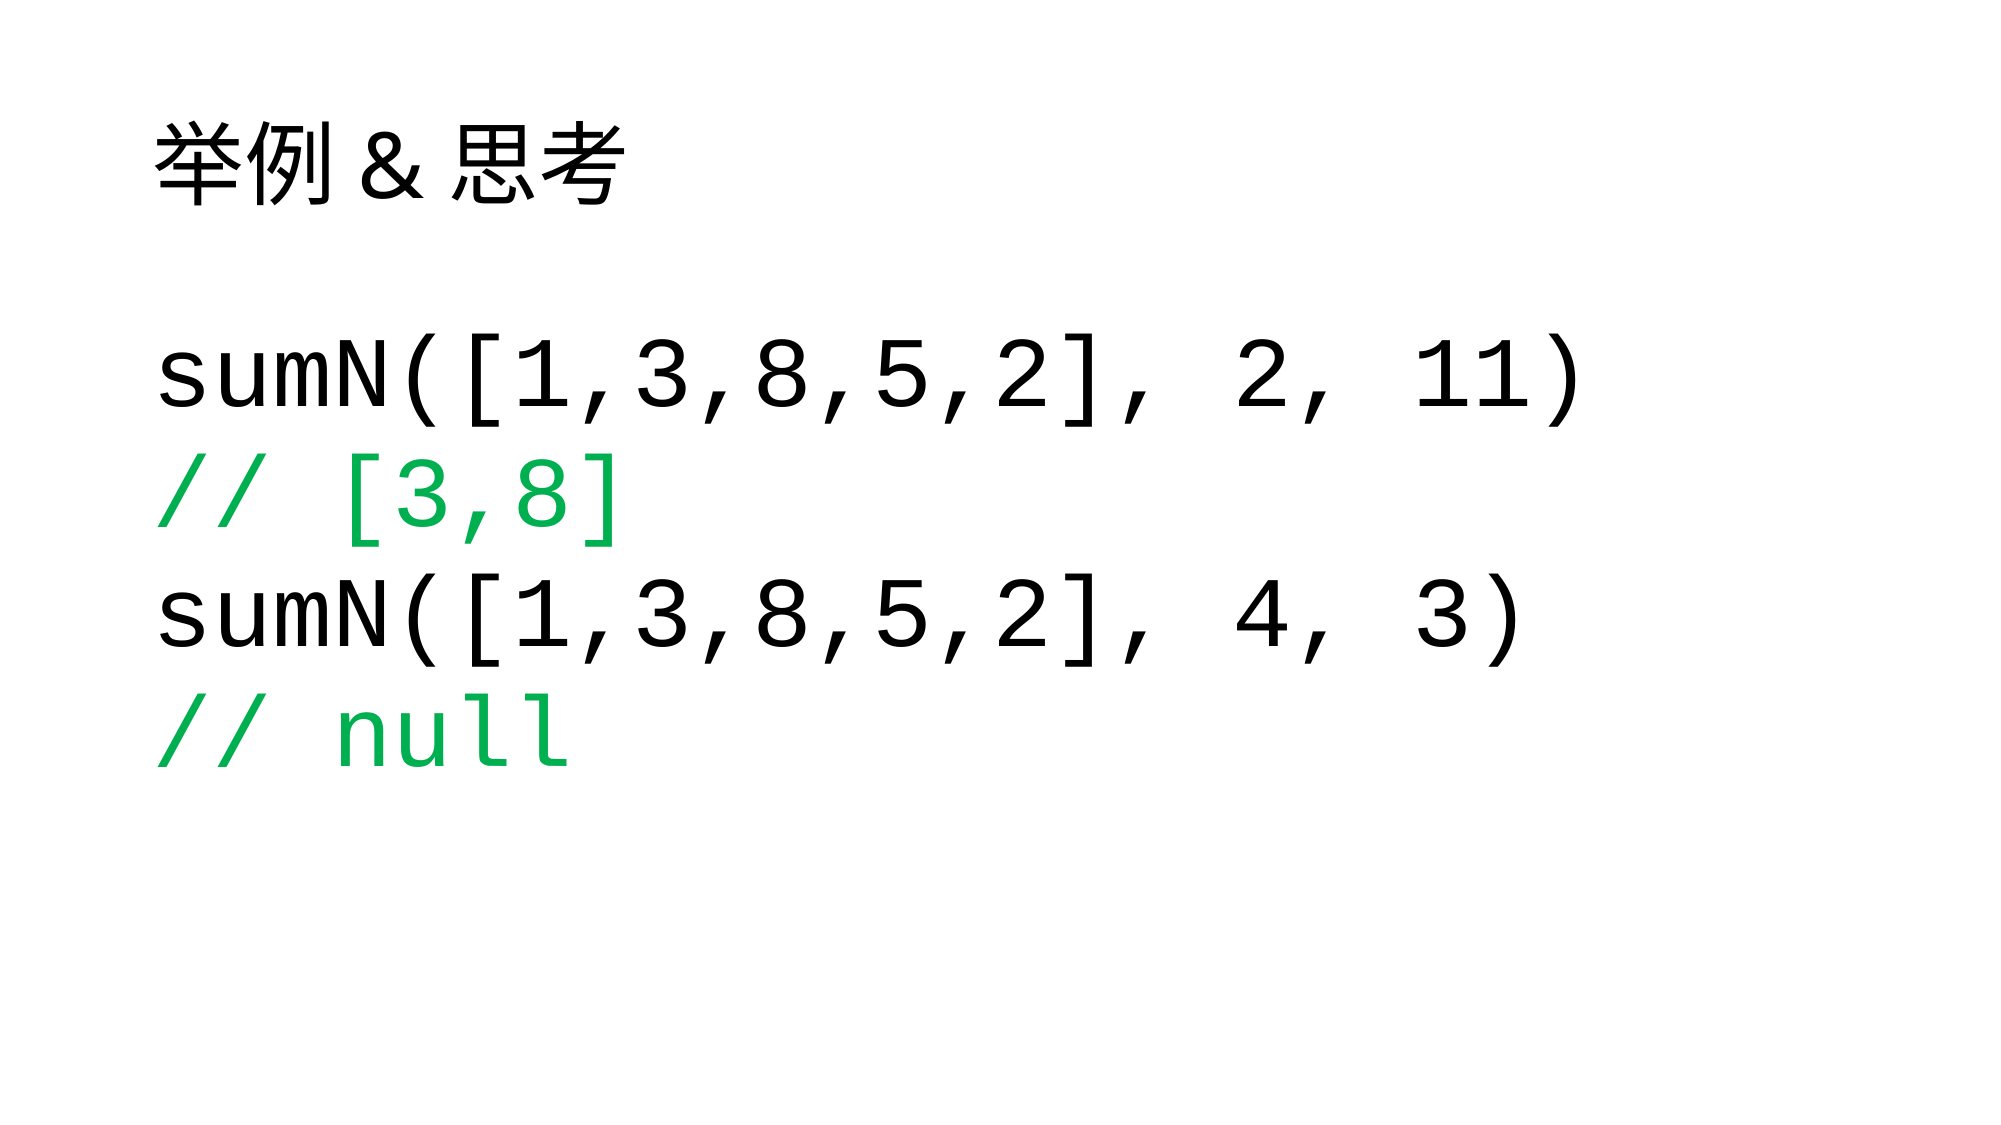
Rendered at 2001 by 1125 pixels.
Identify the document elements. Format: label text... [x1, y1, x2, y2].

list sumN([1,3,8,5,2], 2, 11) // [3,8] sumN([1,3,8,5,2], 4, 3) // null [137, 299, 1863, 1014]
title 举例&思考 [137, 59, 1863, 278]
